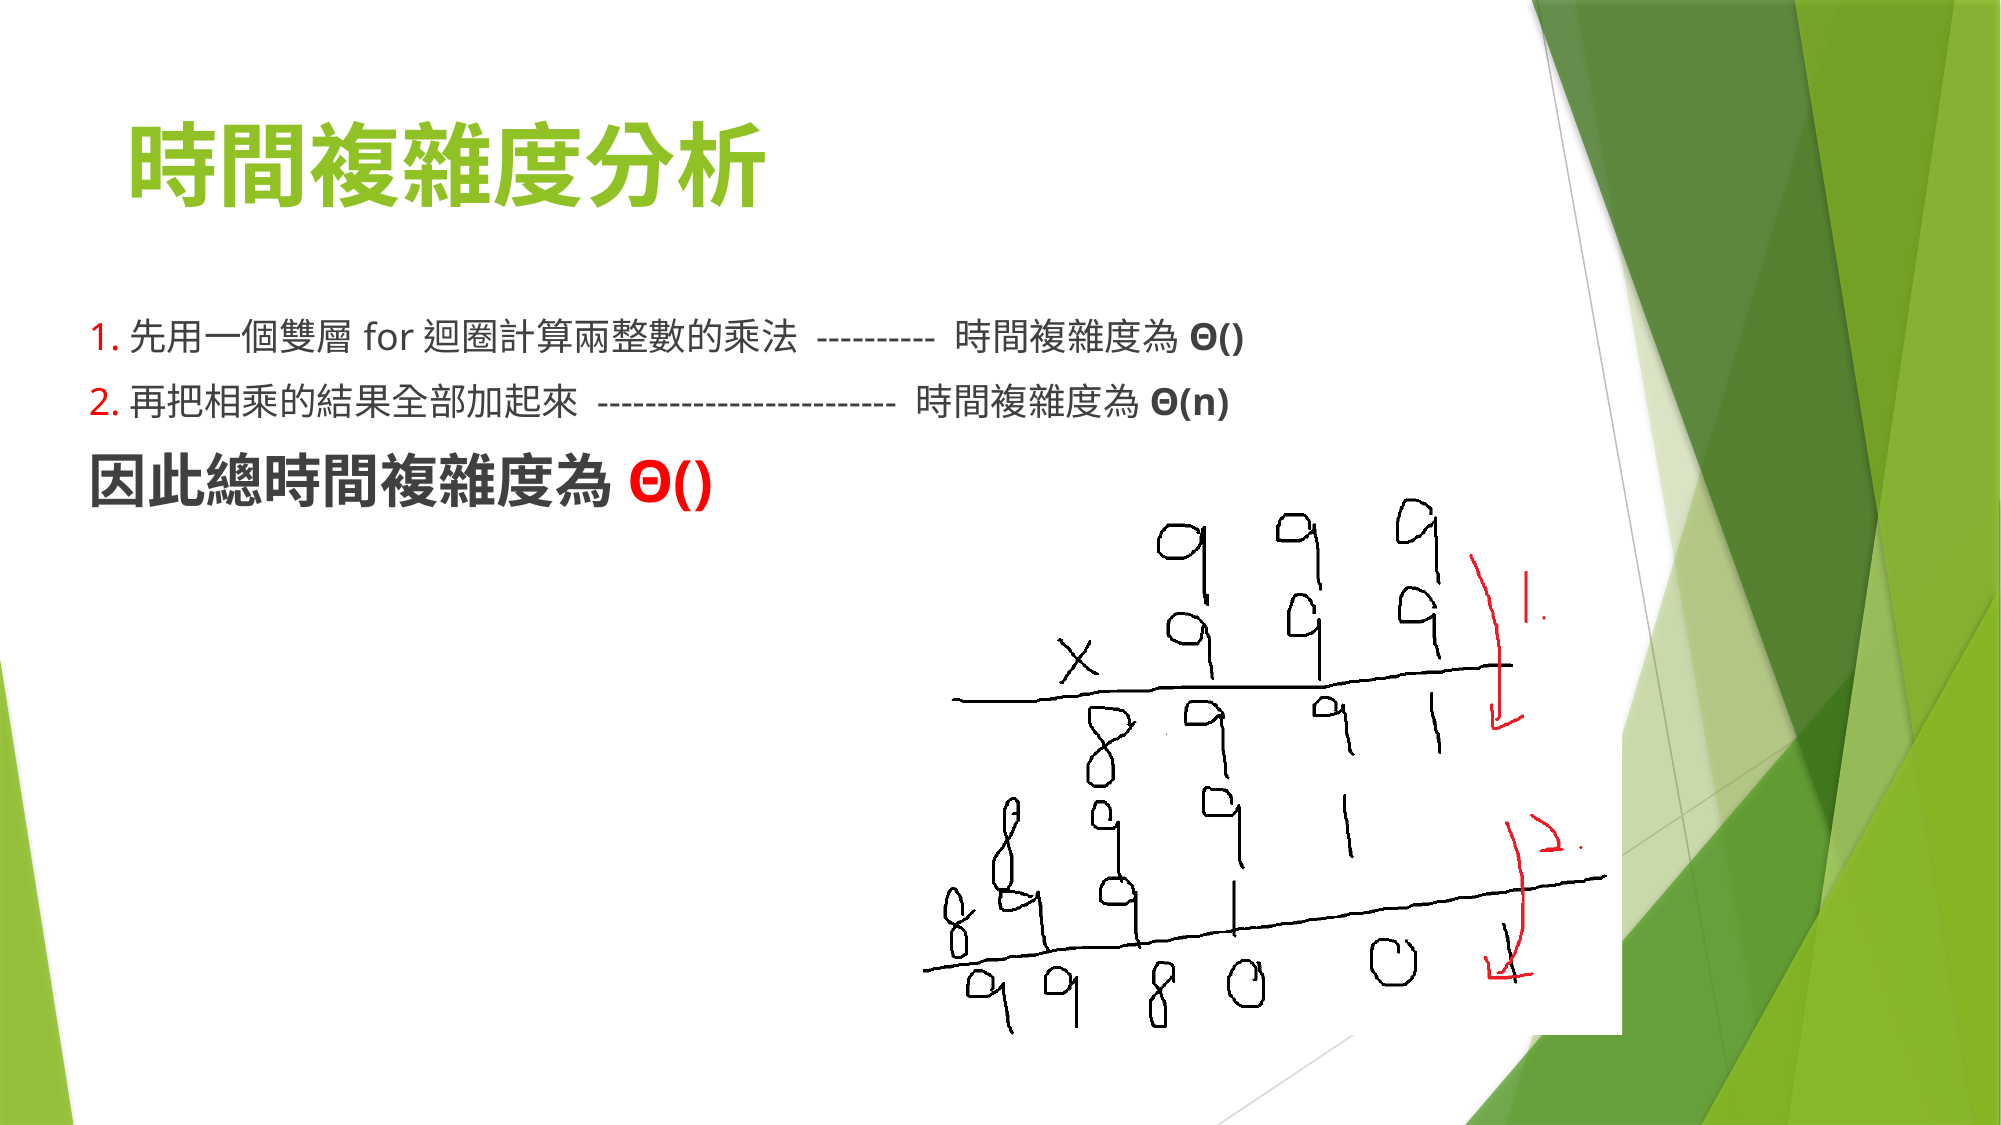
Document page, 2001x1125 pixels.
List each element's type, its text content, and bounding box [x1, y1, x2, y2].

picture [922, 488, 1623, 1035]
title 時間複雜度分析 [111, 99, 1522, 317]
